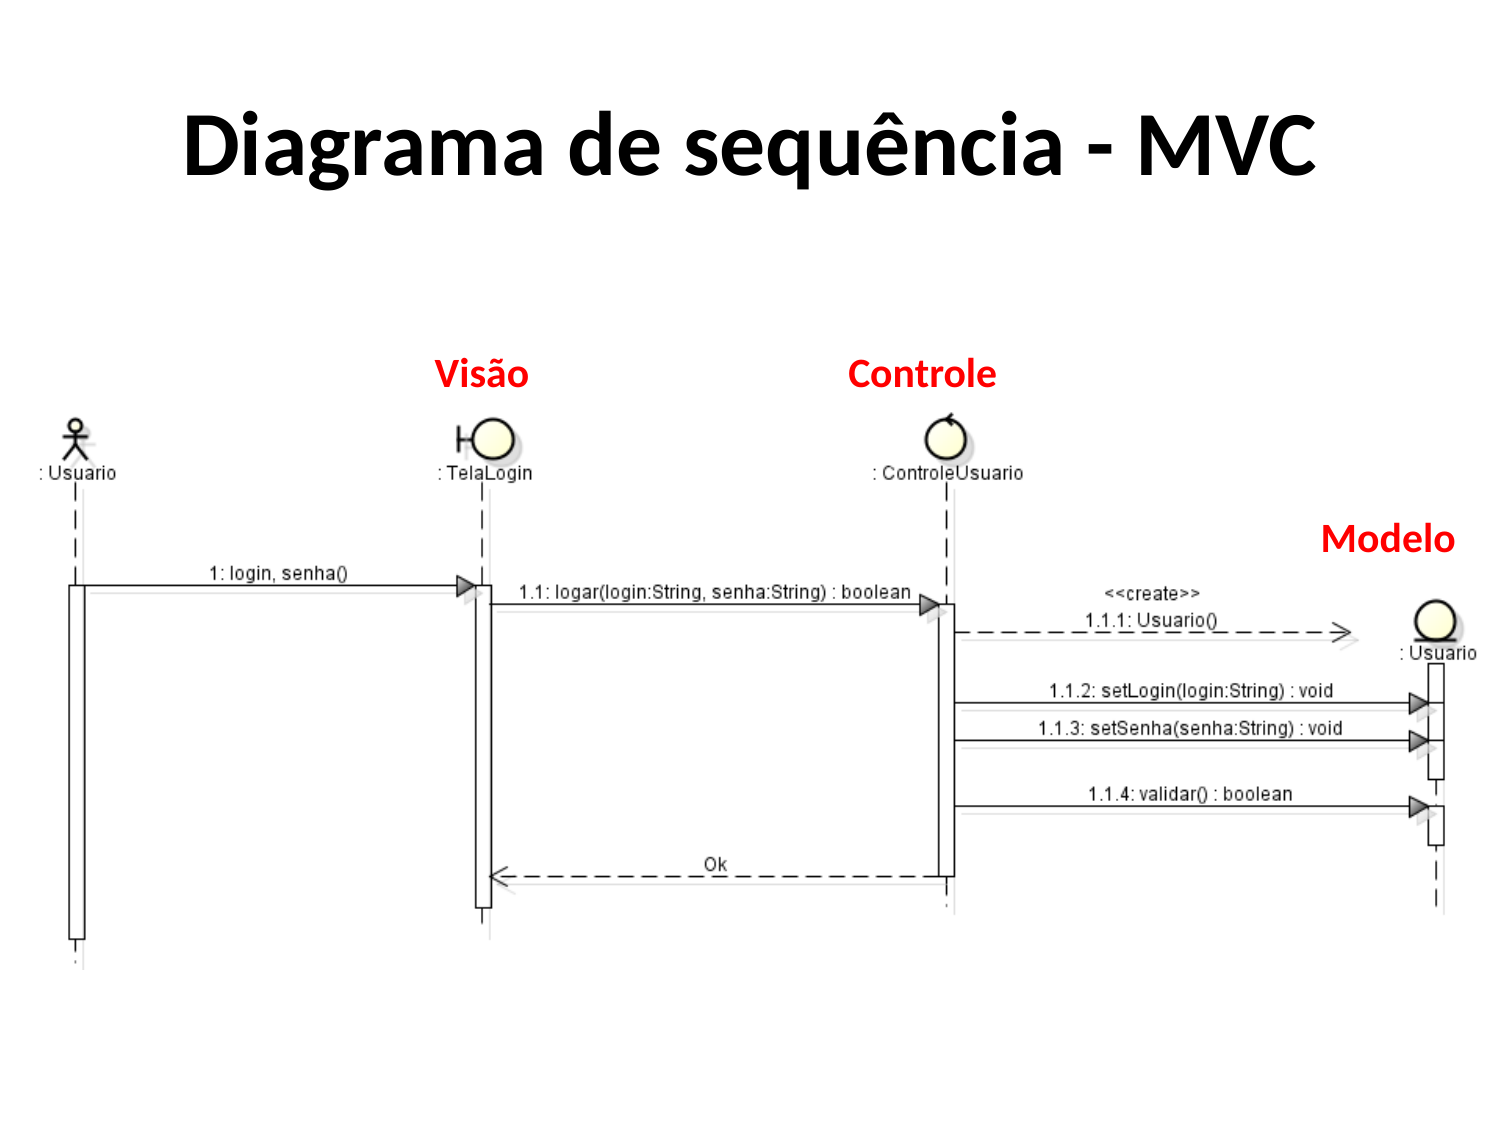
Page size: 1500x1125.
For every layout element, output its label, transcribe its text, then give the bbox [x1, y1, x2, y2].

text_box Visão [419, 338, 545, 403]
text_box Controle [833, 338, 1013, 403]
title Diagrama de sequência - MVC [75, 45, 1425, 233]
picture [17, 408, 1481, 971]
